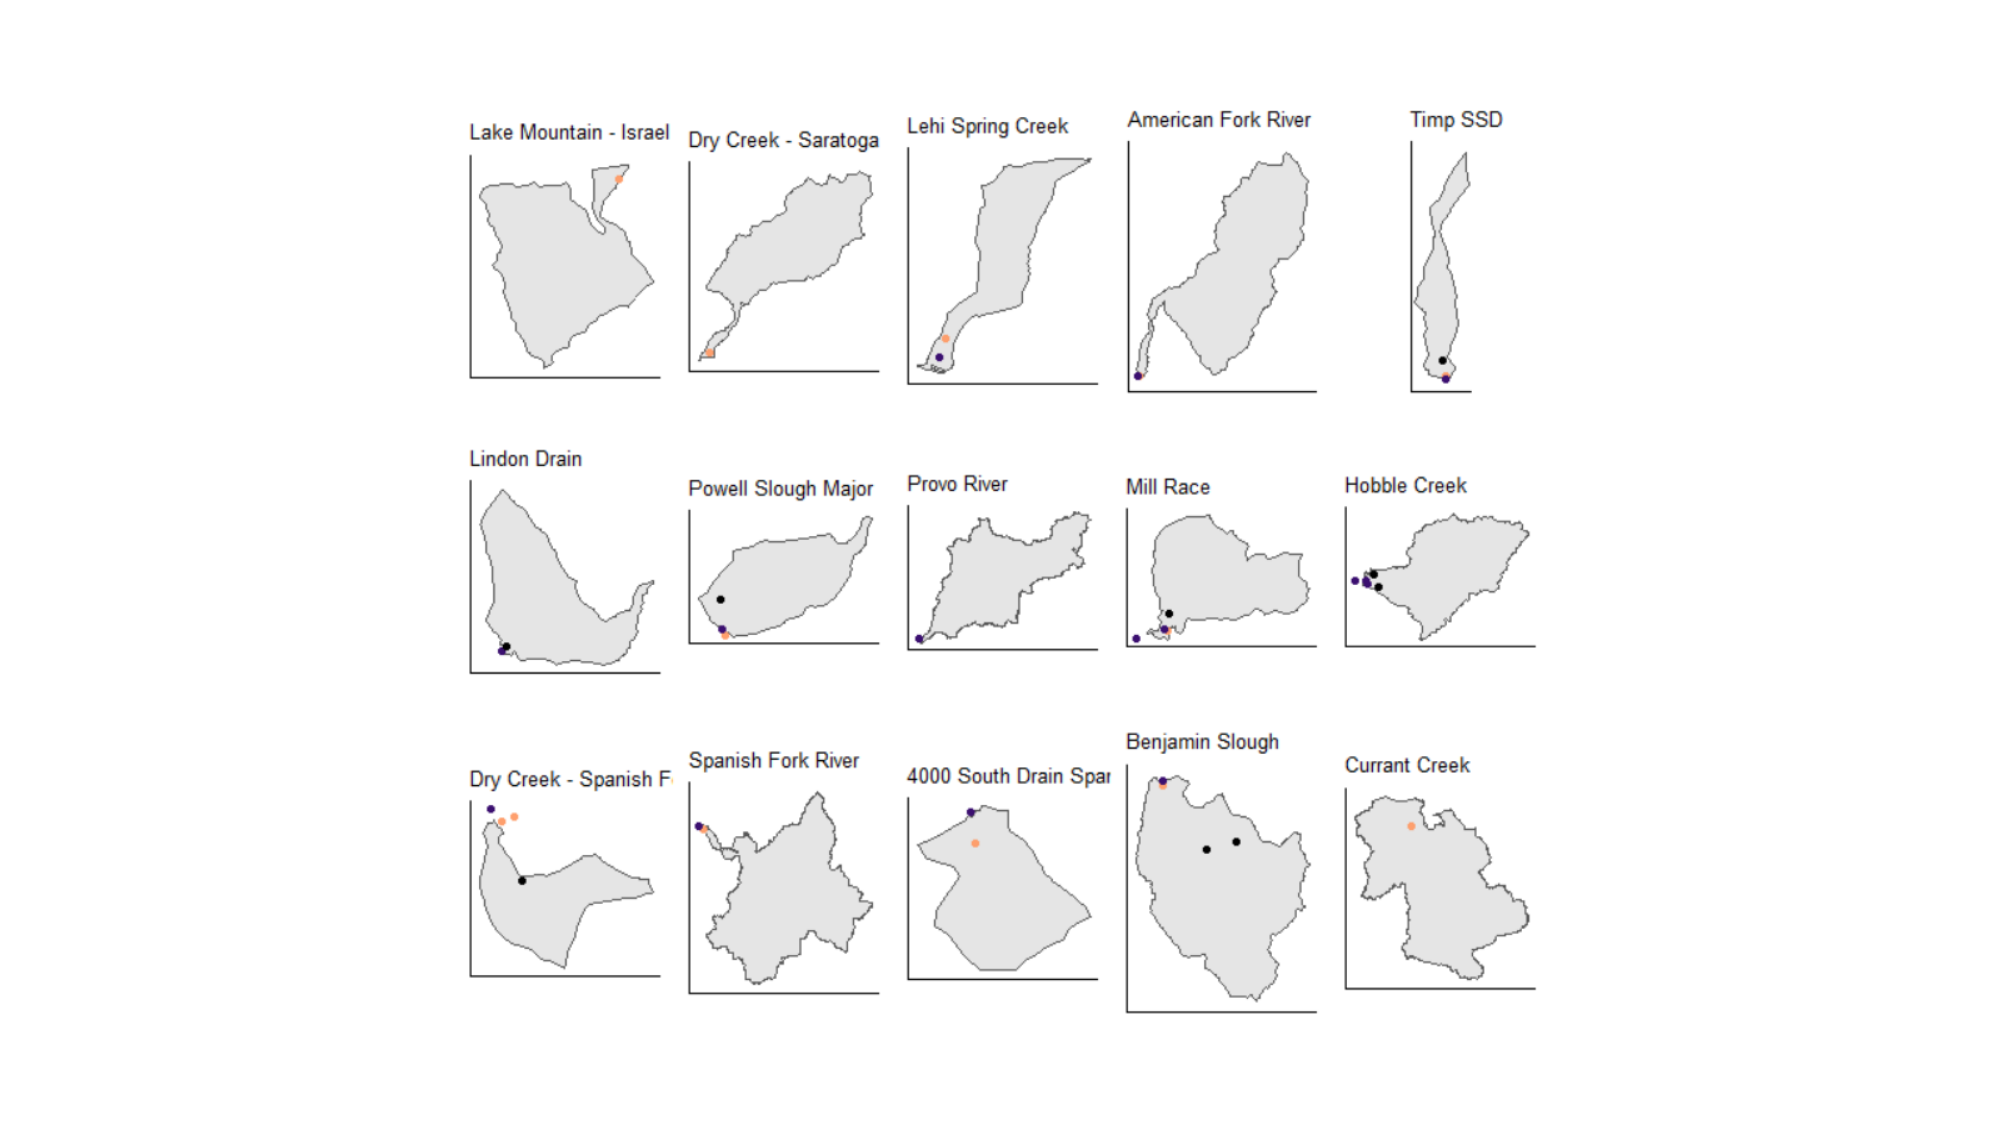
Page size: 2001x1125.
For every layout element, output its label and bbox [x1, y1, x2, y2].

picture [452, 96, 1547, 1029]
